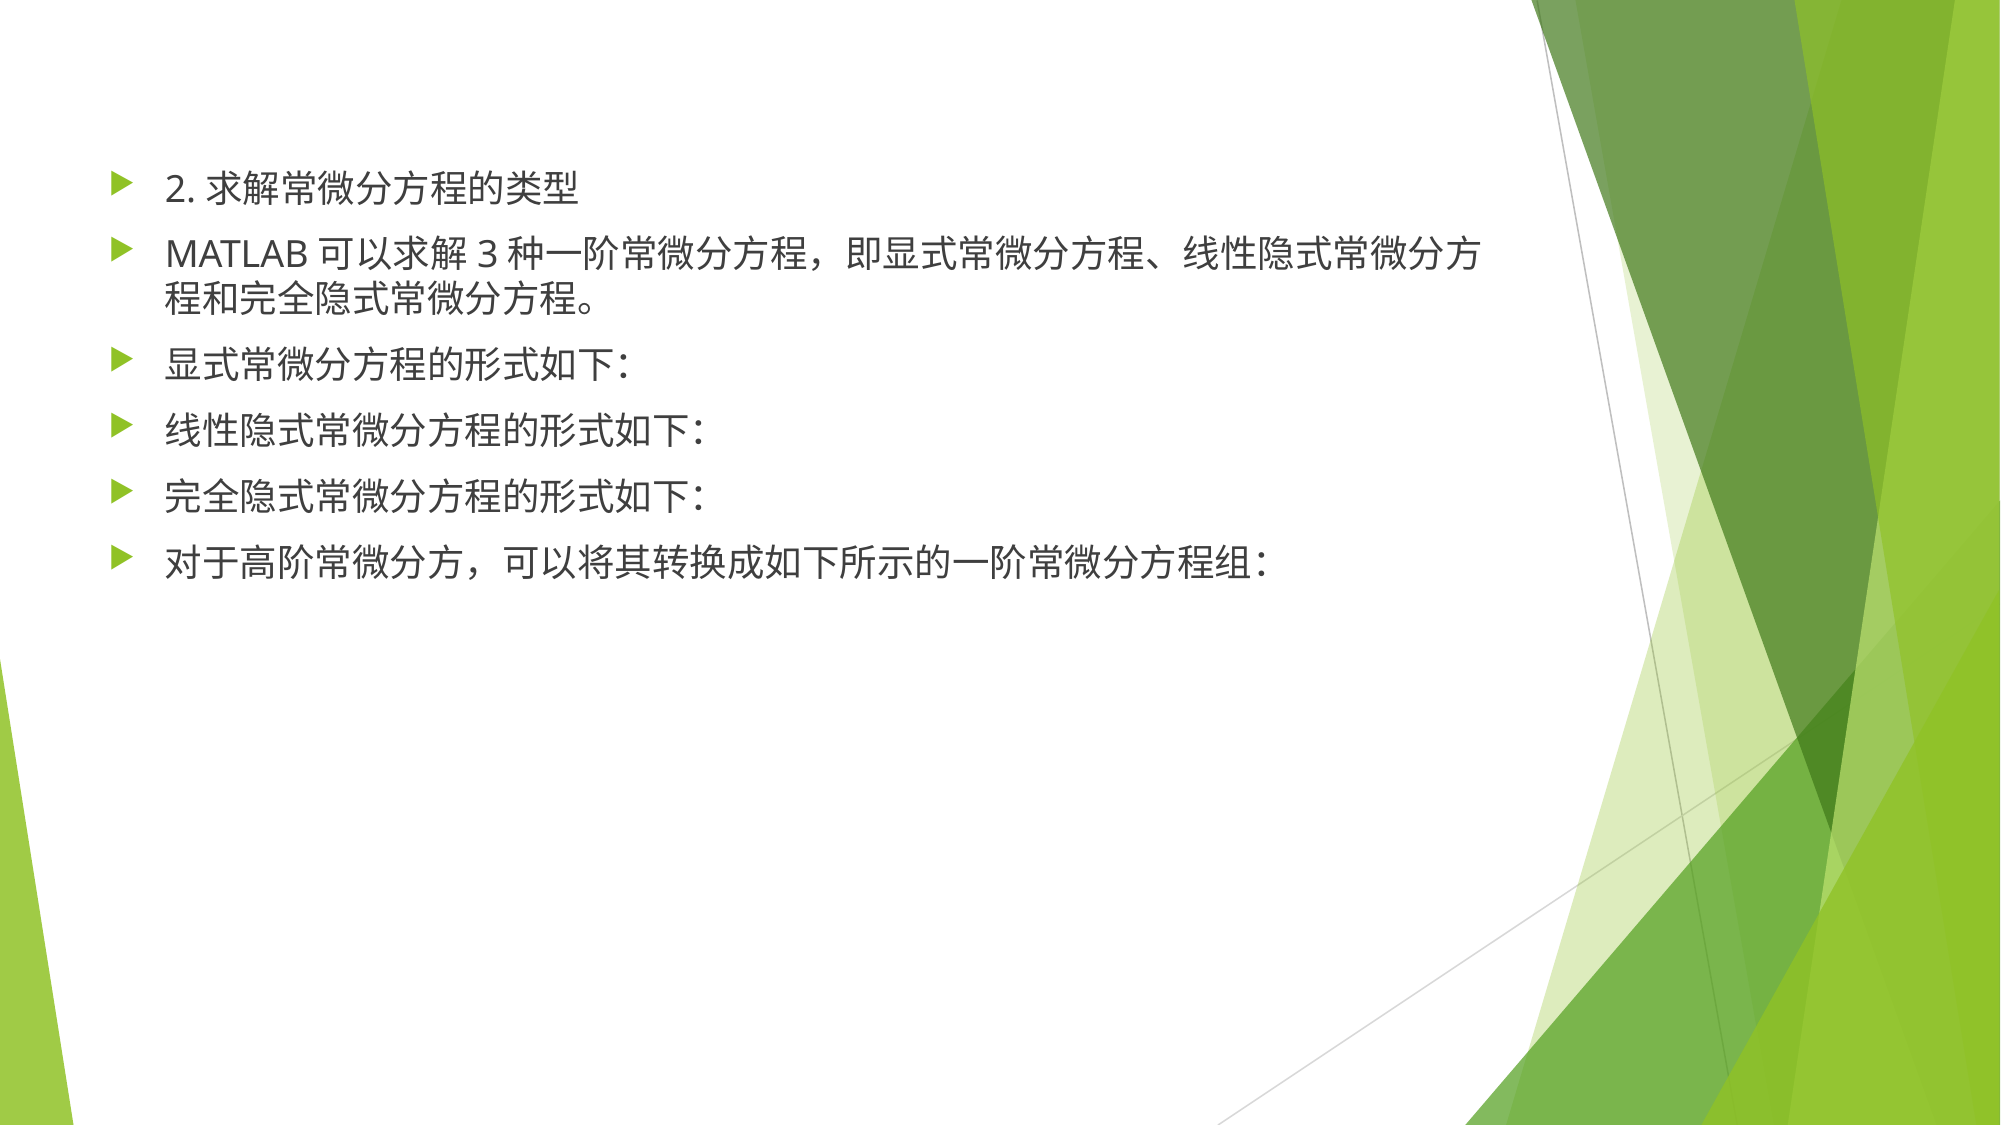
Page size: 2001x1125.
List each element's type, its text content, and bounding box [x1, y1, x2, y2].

list 2.求解常微分方程的类型 MATLAB可以求解3种一阶常微分方程，即显式常微分方程、线性隐式常微分方程和完全隐式常微分方程。 显式常微分方程的形式如下： 线性隐式常微分方程的形式如下： 完全隐式常微分方程的形式如下： 对于高阶常微分方，可以将其转换成如下所示的一阶常微分方程组： [93, 157, 1504, 1098]
